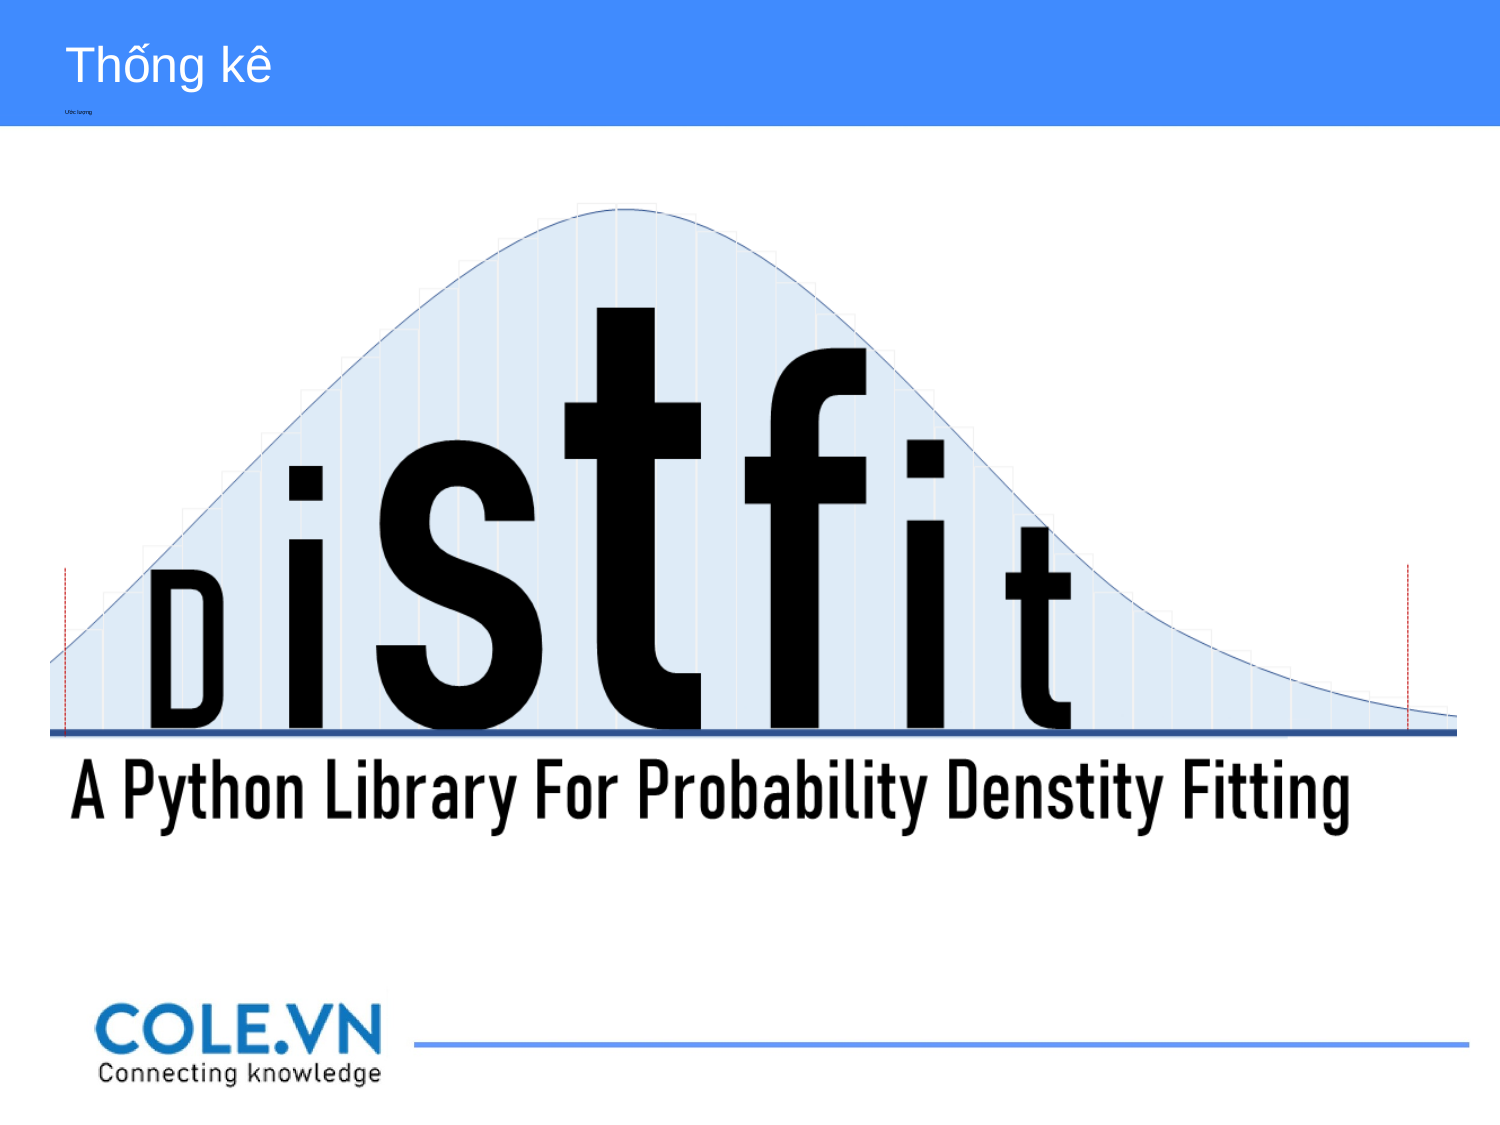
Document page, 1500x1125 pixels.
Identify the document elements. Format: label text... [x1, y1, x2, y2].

text_box Thống kê [49, 25, 1379, 93]
text_box Ước lượng [40, 93, 1447, 296]
picture [0, 0, 1500, 1125]
